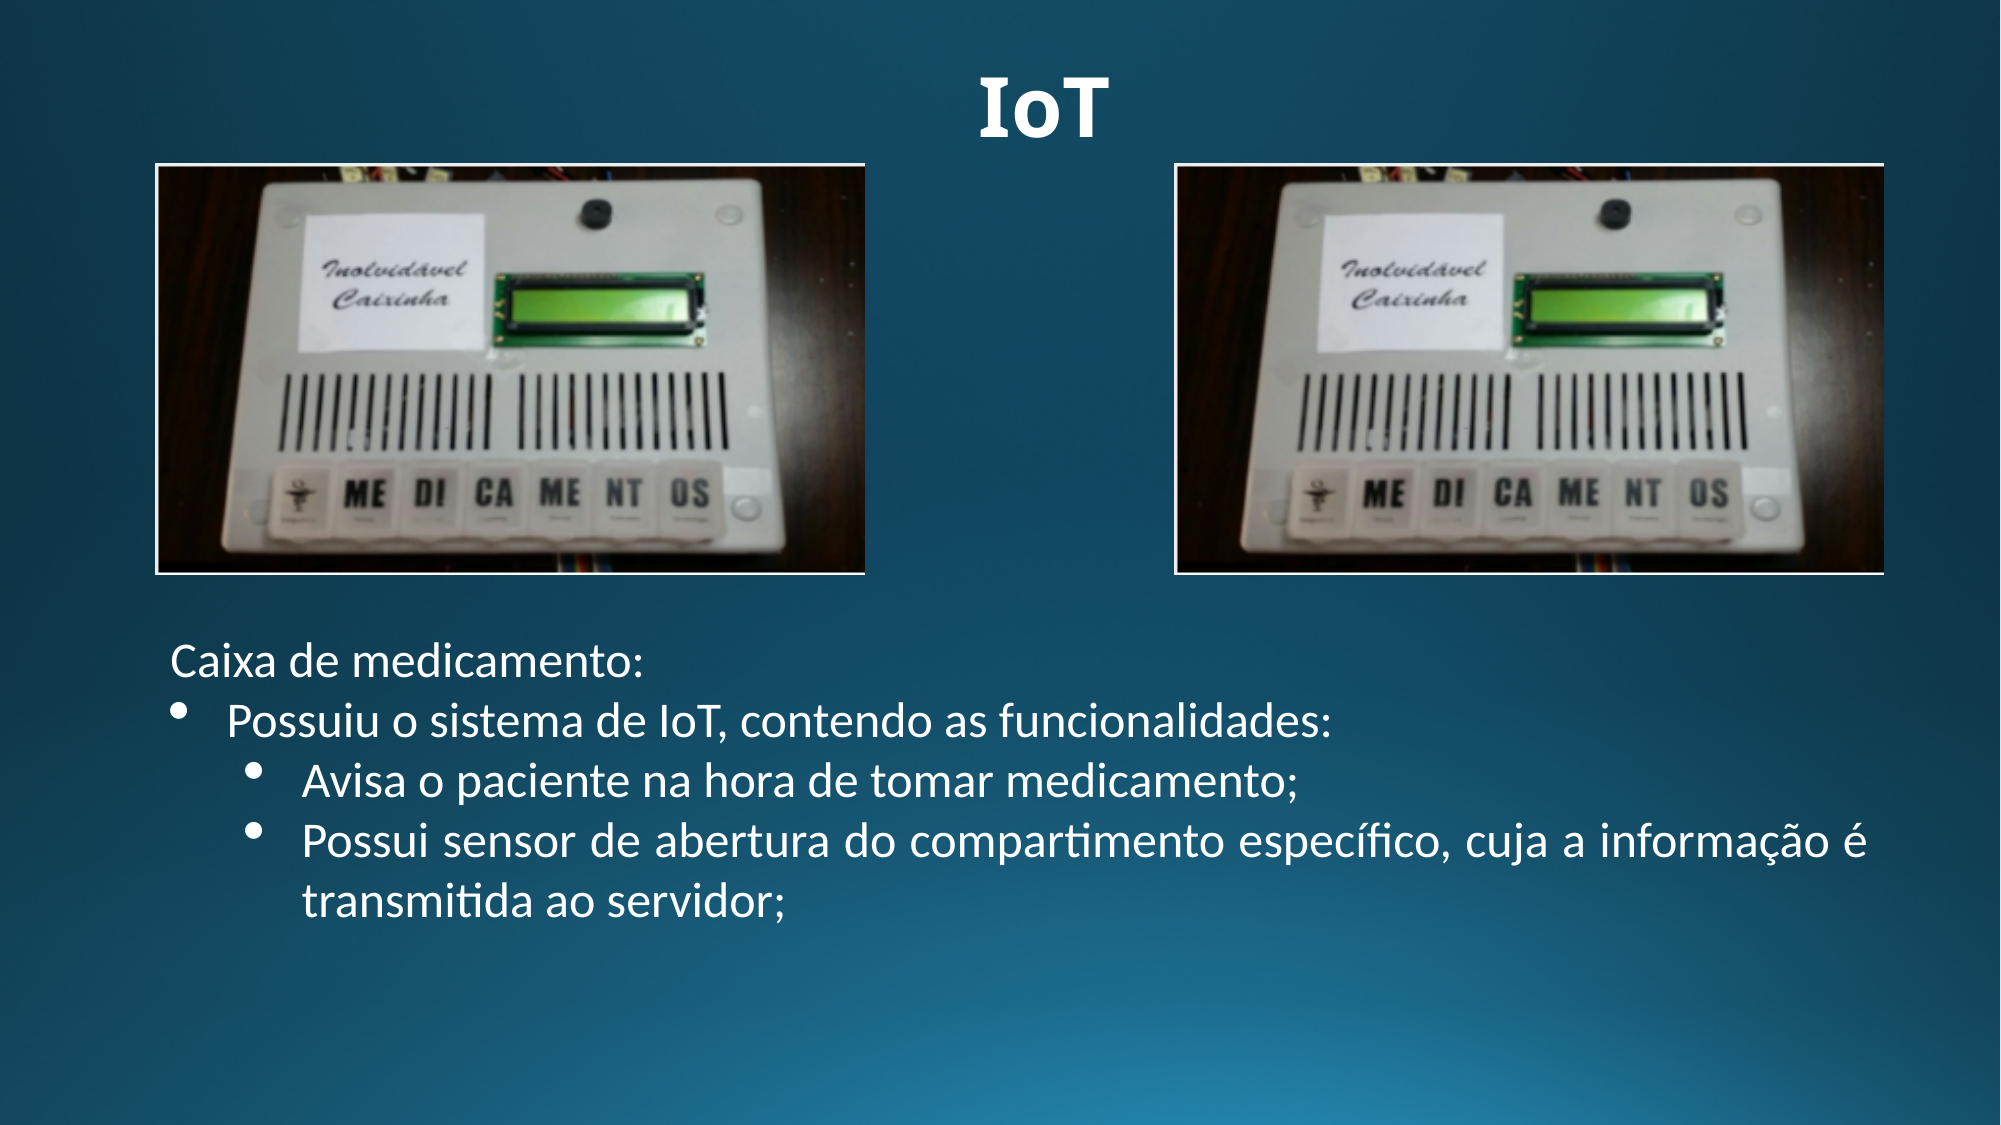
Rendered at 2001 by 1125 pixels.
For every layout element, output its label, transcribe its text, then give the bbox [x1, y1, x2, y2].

picture [0, 0, 2001, 1125]
subtitle IoT [294, 39, 1795, 164]
text_box Caixa de medicamento: Possuiu o sistema de IoT, contendo as funcionalidades: Avisa o paciente na hora de tomar medicamento; Possui sensor de abertura do compartimento específico, cuja a informação é transmitida ao servidor; [155, 619, 1884, 935]
